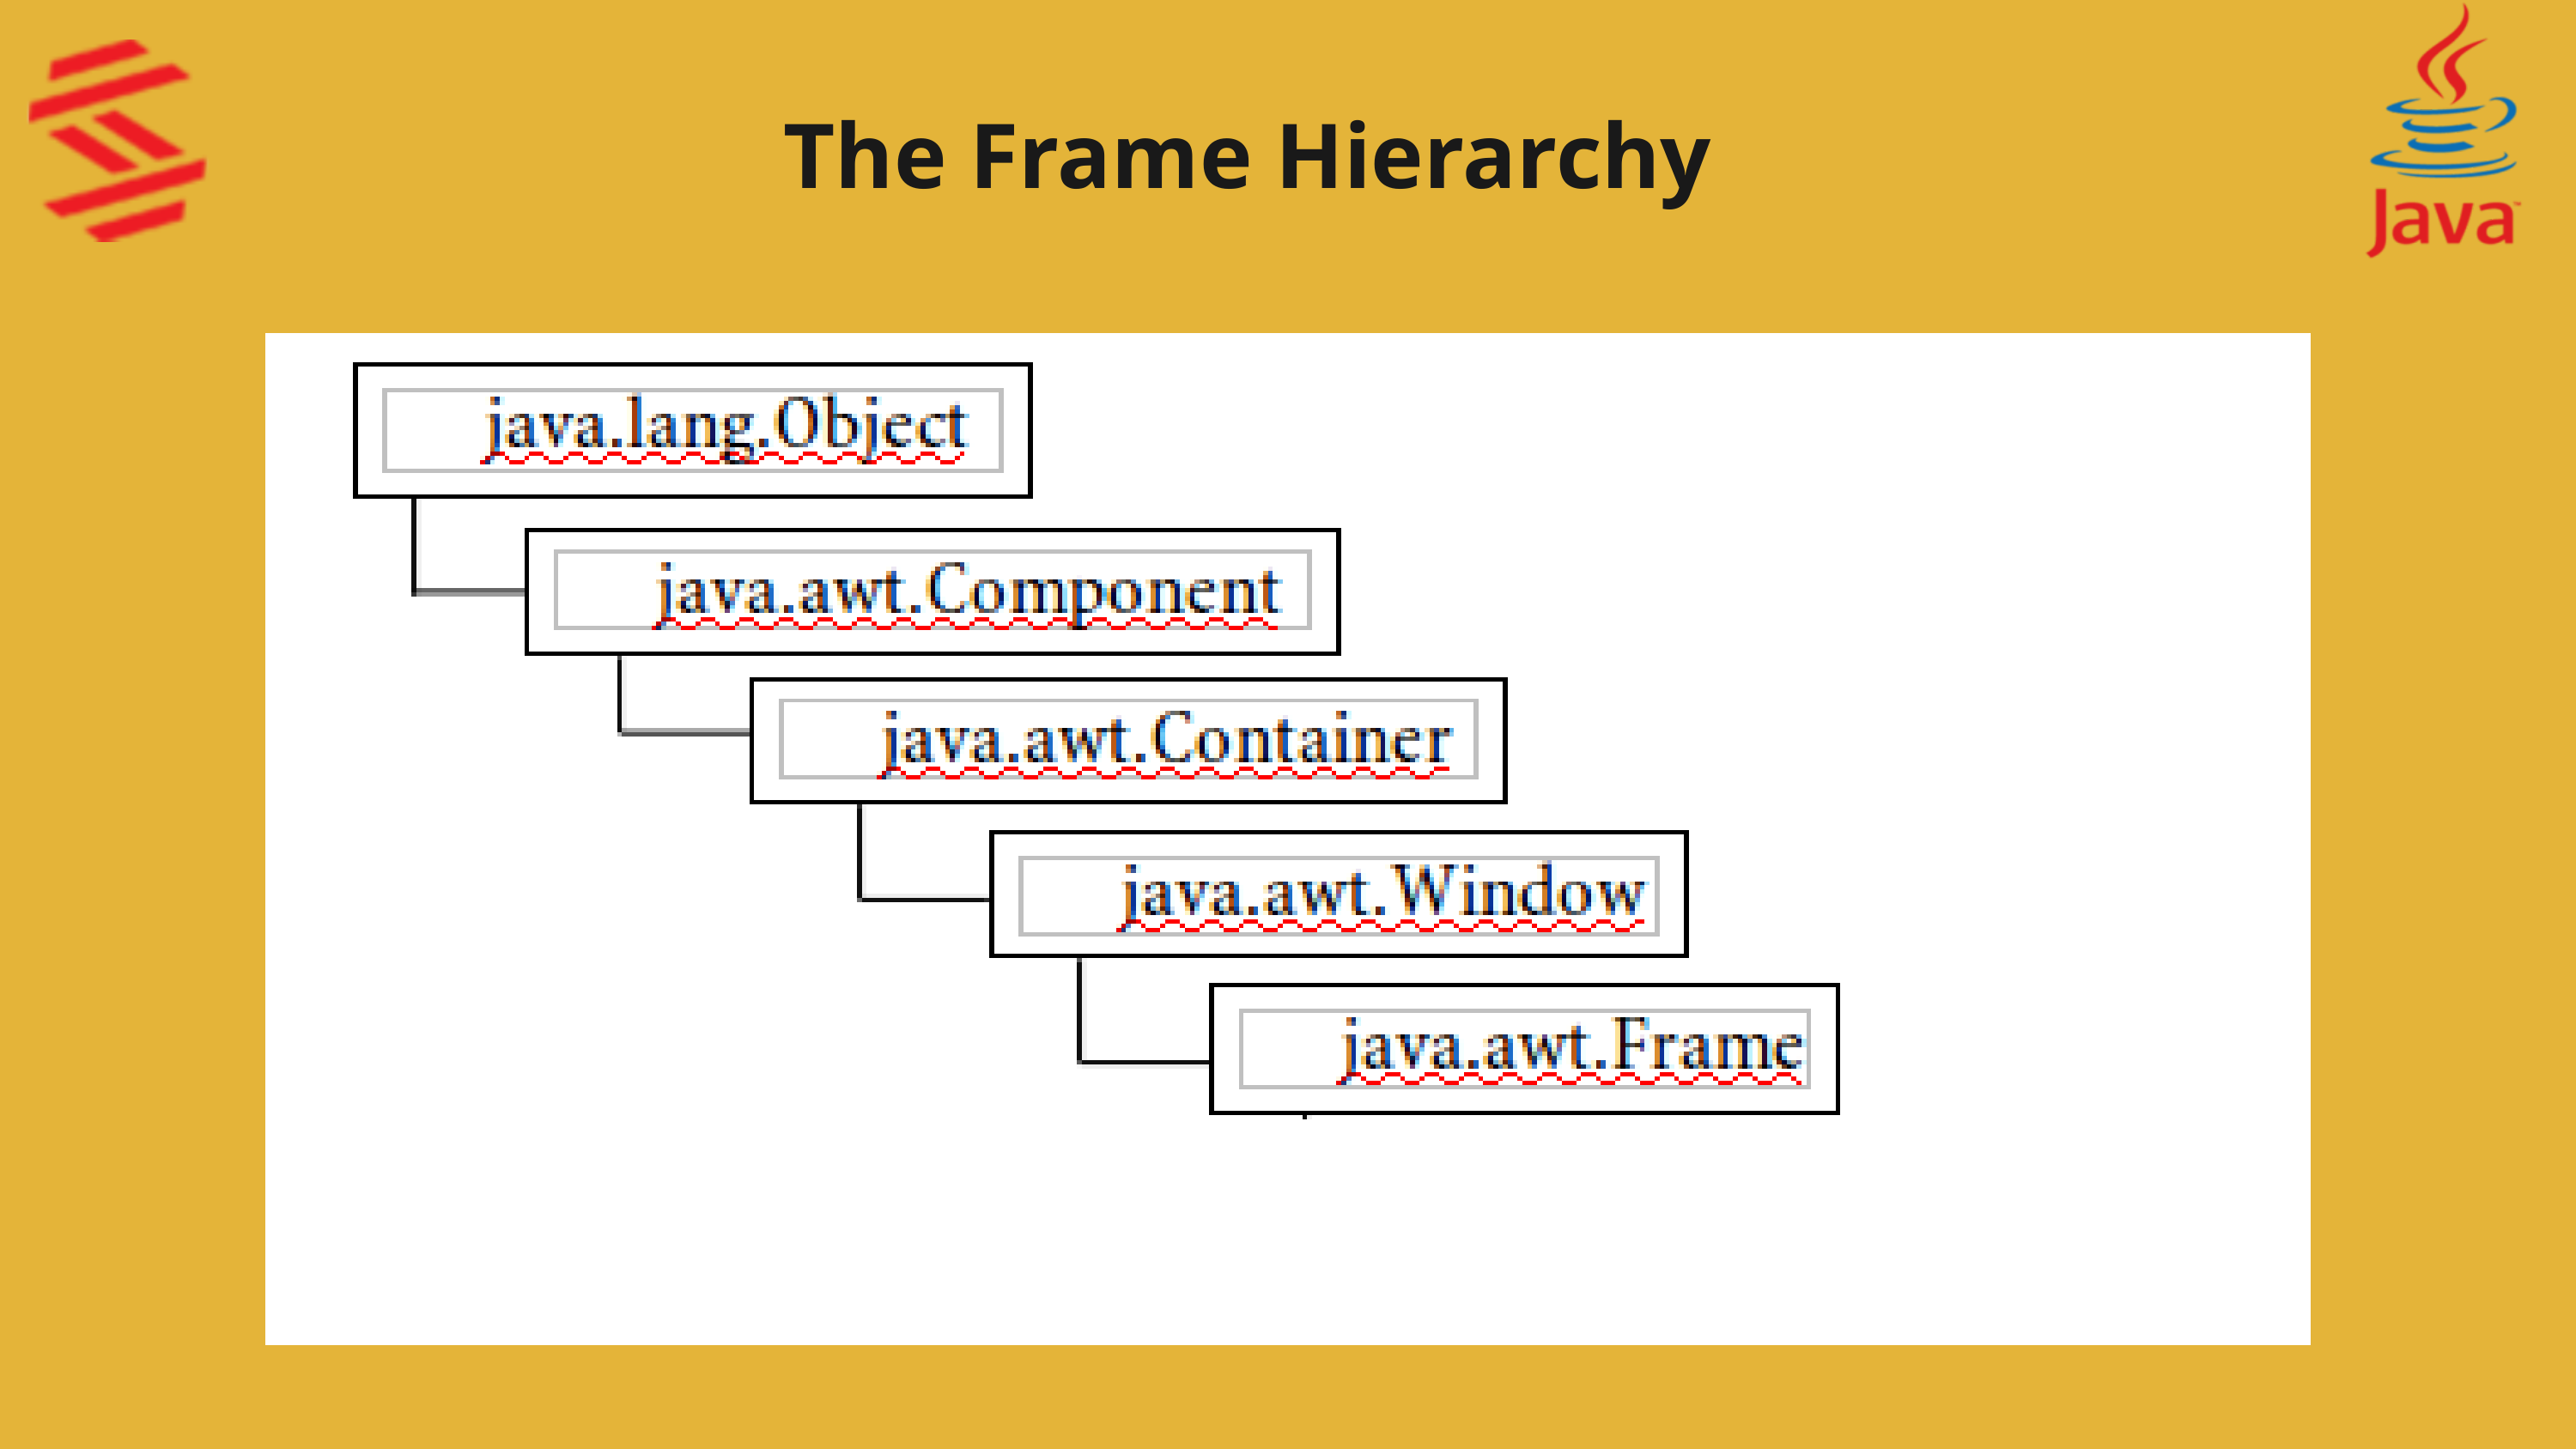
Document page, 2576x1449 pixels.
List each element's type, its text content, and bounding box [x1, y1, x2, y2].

picture [265, 333, 2311, 1346]
title The Frame Hierarchy [346, 49, 2150, 257]
picture [2274, 0, 2576, 282]
picture [20, 39, 222, 242]
